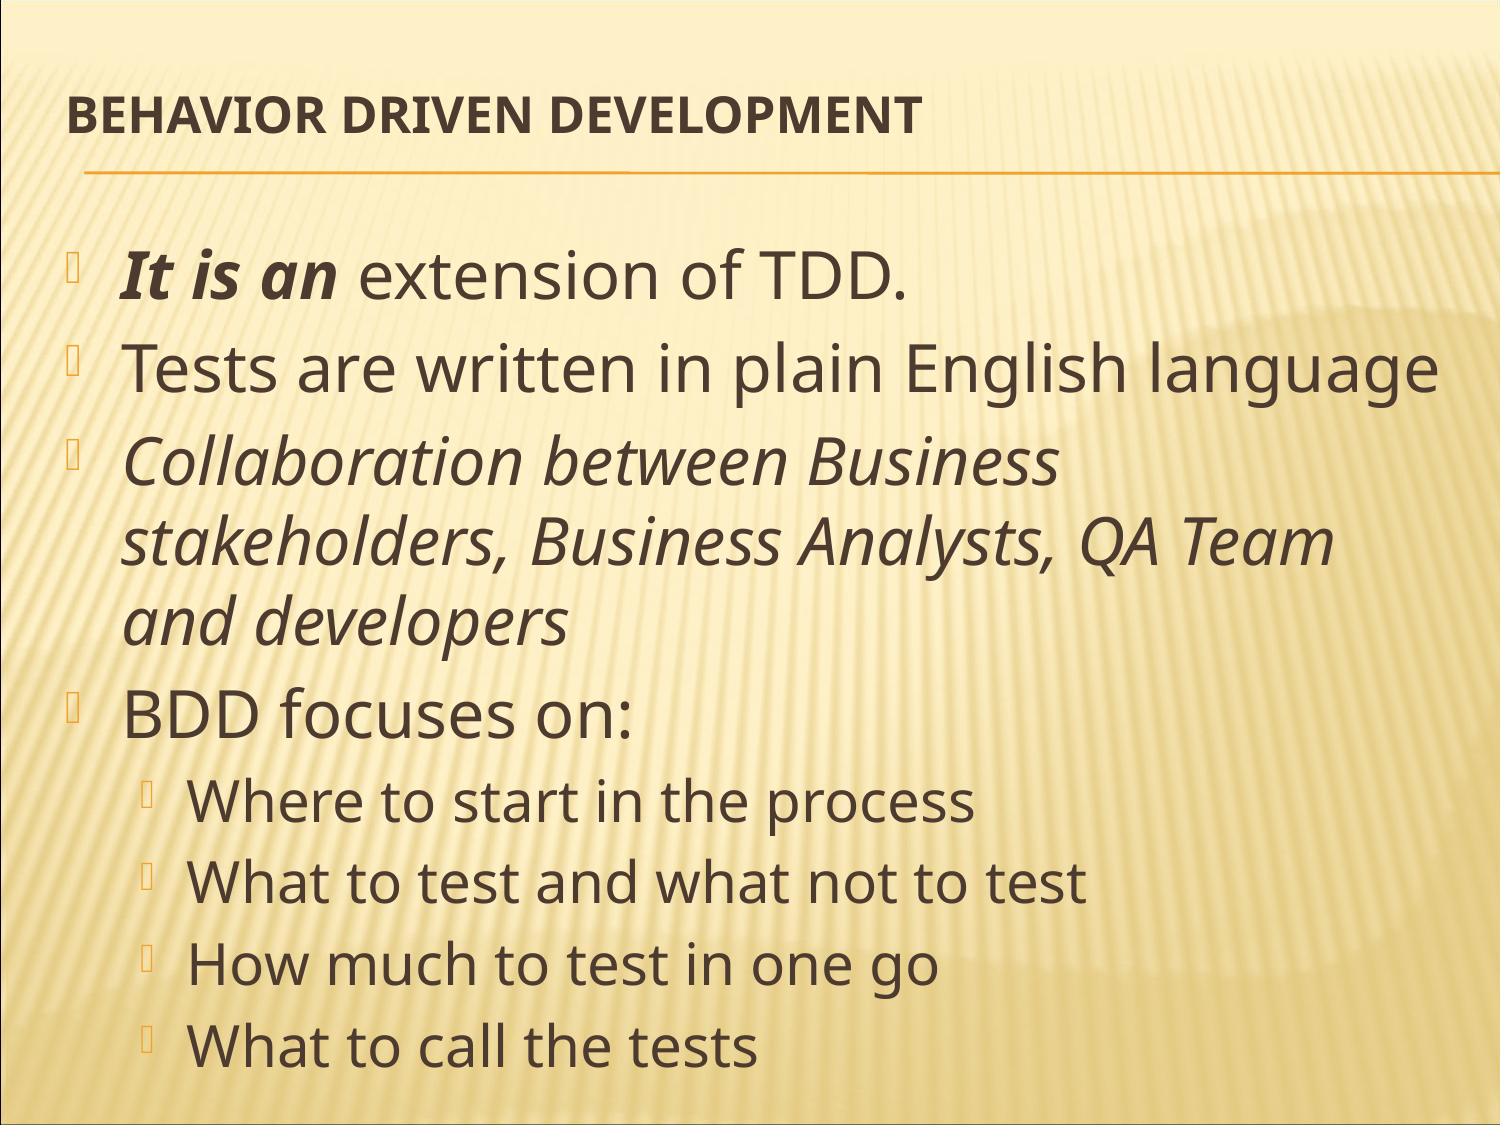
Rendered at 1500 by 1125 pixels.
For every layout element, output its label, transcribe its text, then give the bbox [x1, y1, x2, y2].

title behavior driven development [50, 75, 1475, 213]
list It is an extension of TDD. Tests are written in plain English language Collaboration between Business stakeholders, Business Analysts, QA Team and developers BDD focuses on: Where to start in the process What to test and what not to test How much to test in one go What to call the tests [49, 224, 1476, 1125]
picture [0, 0, 1500, 1125]
